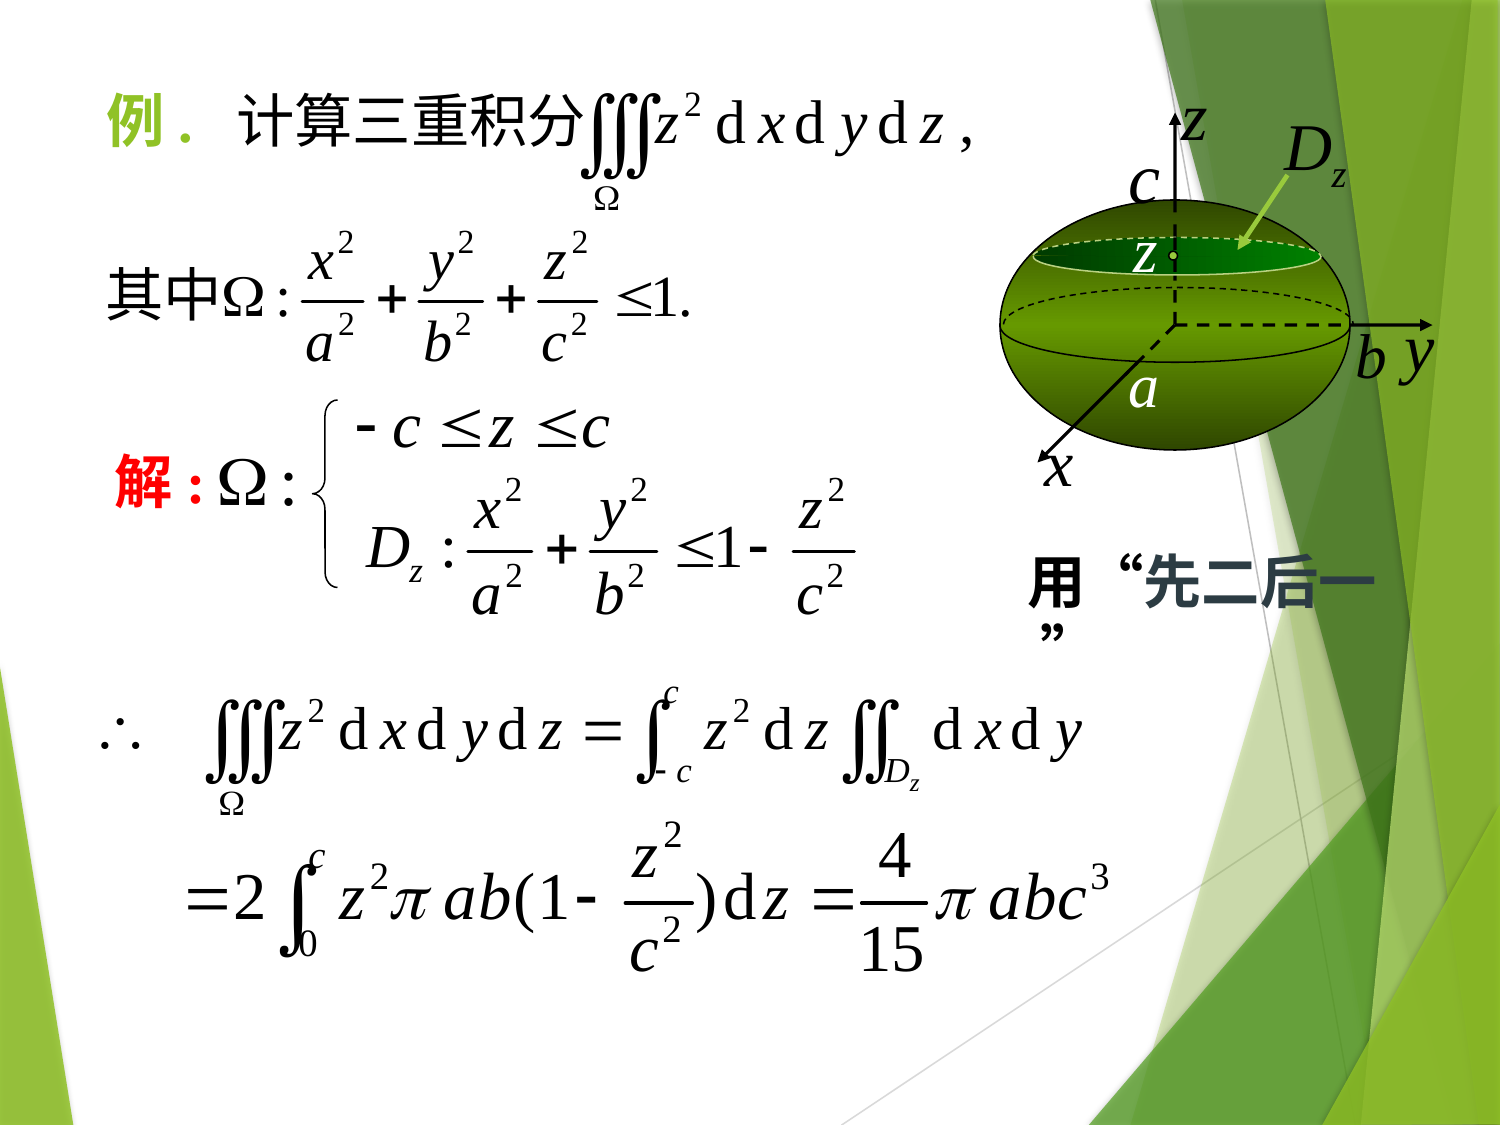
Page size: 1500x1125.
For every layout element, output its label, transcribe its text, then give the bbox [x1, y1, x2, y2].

text_box 用“先二后一 ” [1012, 537, 1438, 693]
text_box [560, 71, 984, 222]
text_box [1124, 372, 1163, 413]
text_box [98, 213, 703, 375]
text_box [1032, 103, 1362, 276]
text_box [999, 94, 1451, 504]
text_box 解: [99, 437, 275, 523]
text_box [94, 663, 1095, 826]
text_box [170, 802, 1120, 988]
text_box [354, 459, 869, 629]
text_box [1347, 320, 1402, 396]
text_box [312, 399, 338, 588]
title 例. 计算三重积分 [91, 77, 555, 177]
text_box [345, 392, 624, 464]
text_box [206, 441, 305, 524]
